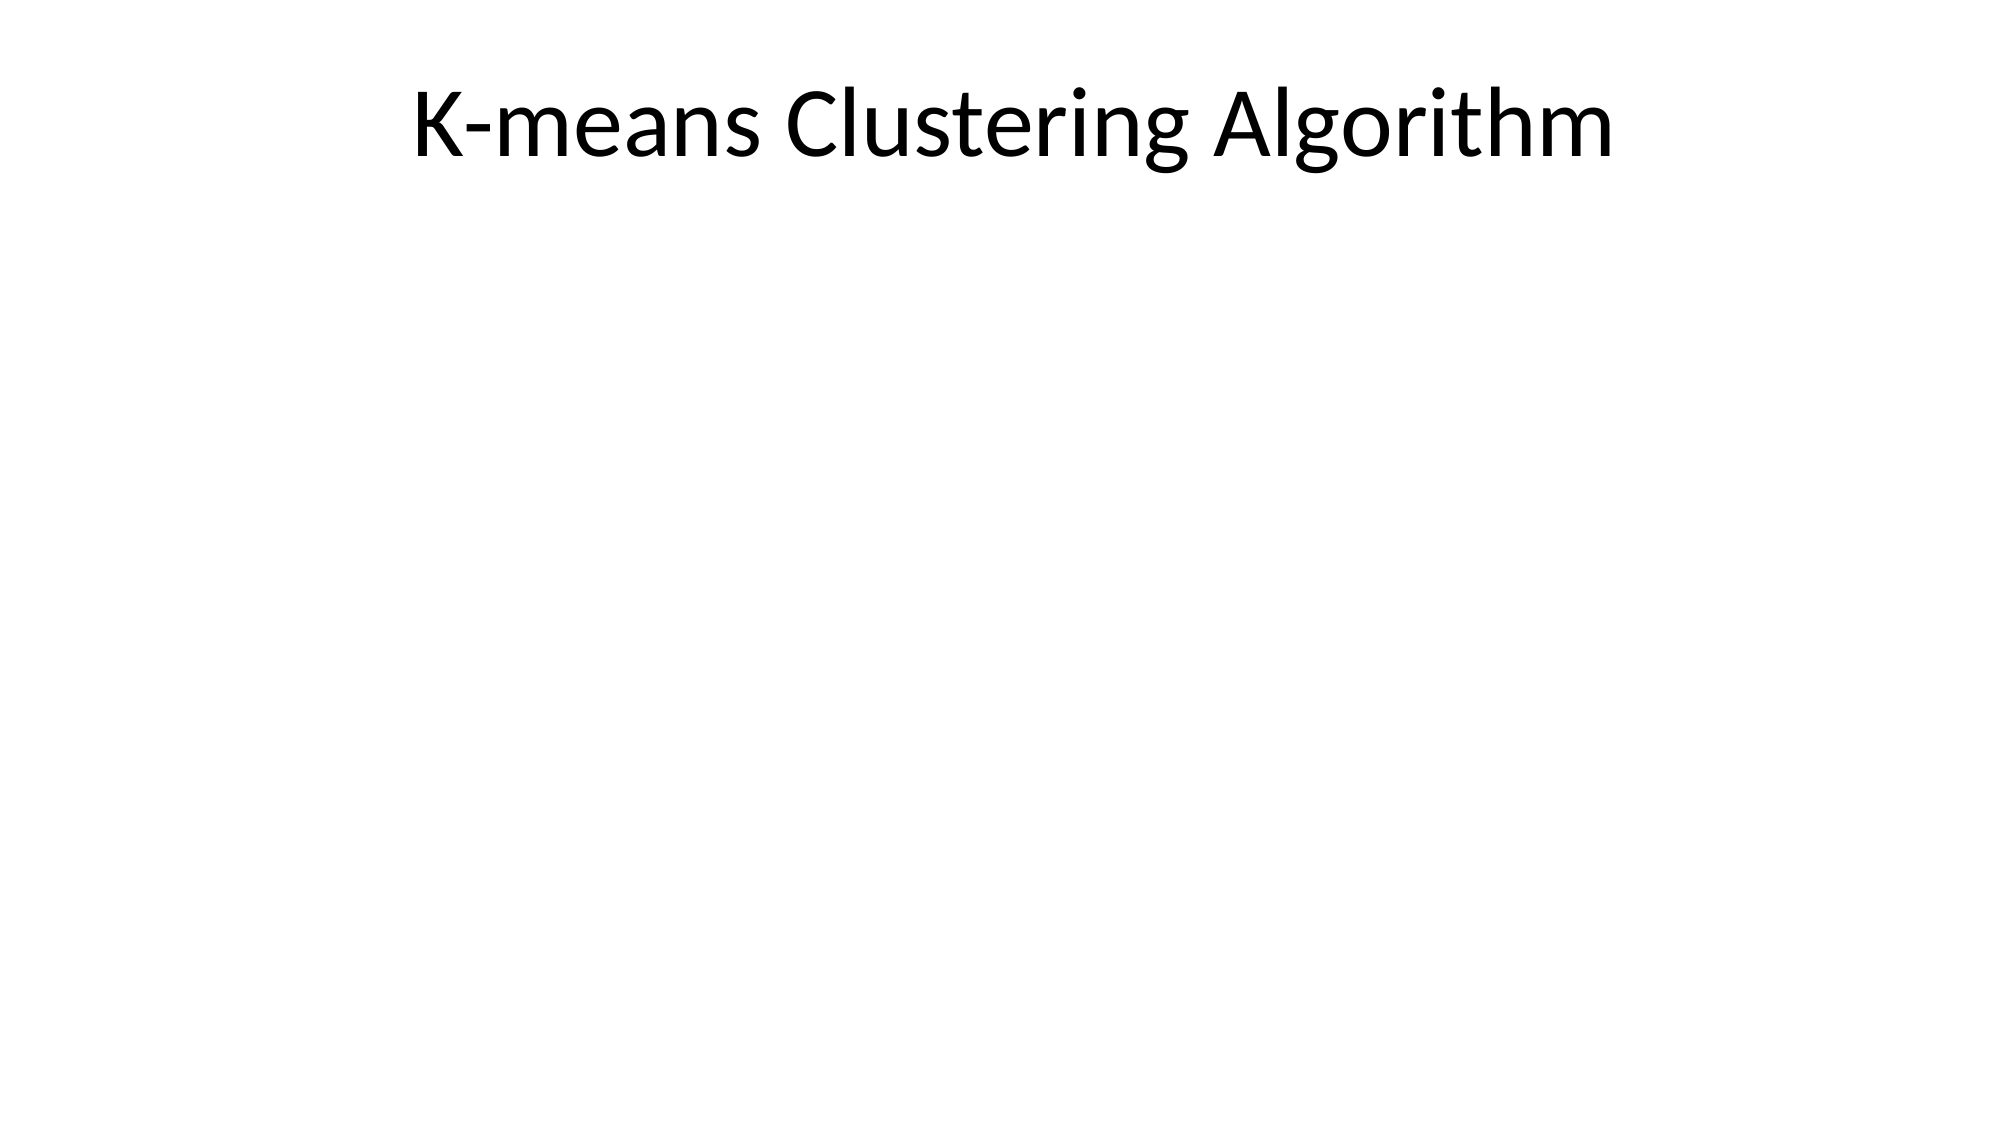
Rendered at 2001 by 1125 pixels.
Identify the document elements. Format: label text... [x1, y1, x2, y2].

text_box K-means Clustering Algorithm [398, 49, 1633, 184]
